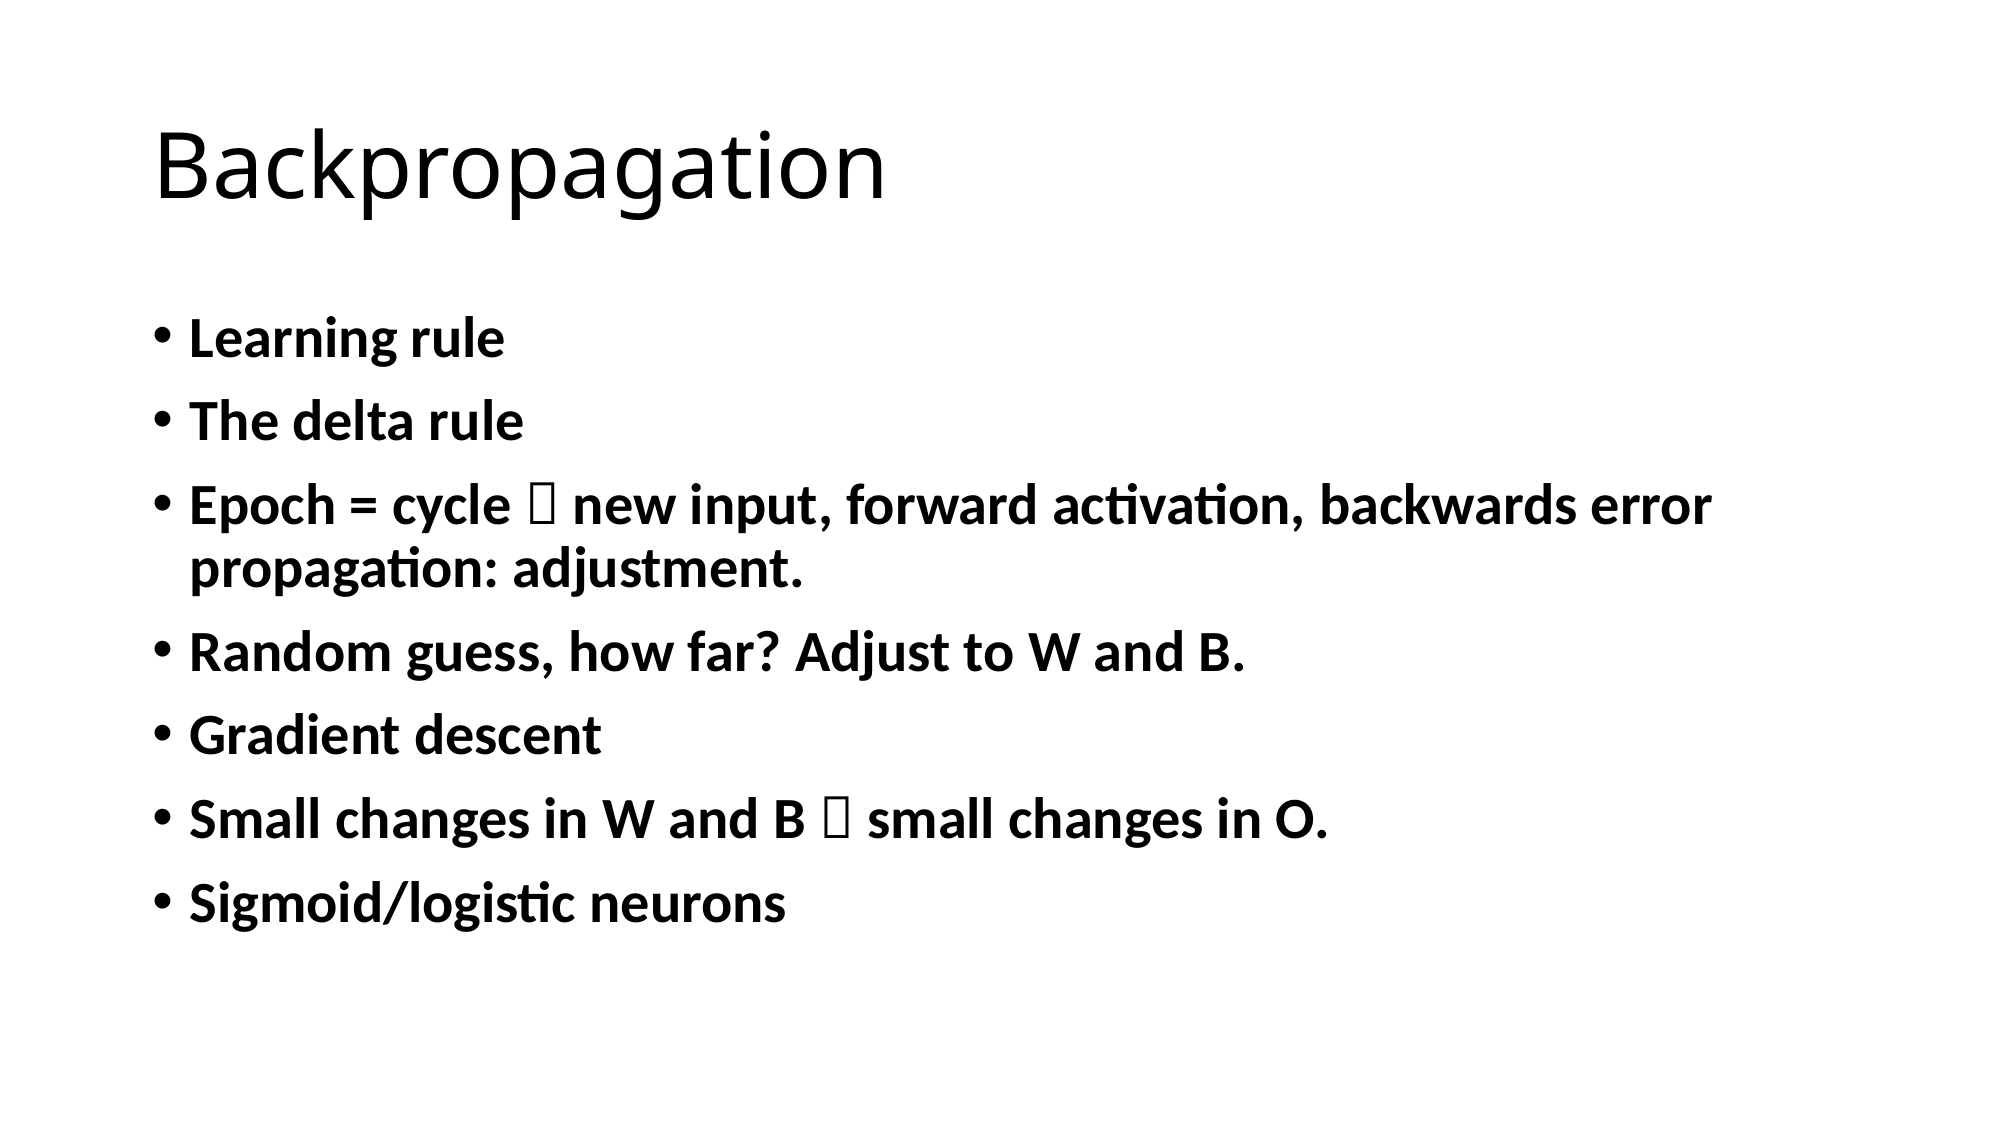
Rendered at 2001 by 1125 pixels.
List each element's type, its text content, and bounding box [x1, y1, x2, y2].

title Backpropagation [137, 59, 1863, 278]
list Learning rule The delta rule Epoch = cycle  new input, forward activation, backwards error propagation: adjustment. Random guess, how far? Adjust to W and B. Gradient descent Small changes in W and B  small changes in O. Sigmoid/logistic neurons [137, 299, 1863, 1014]
